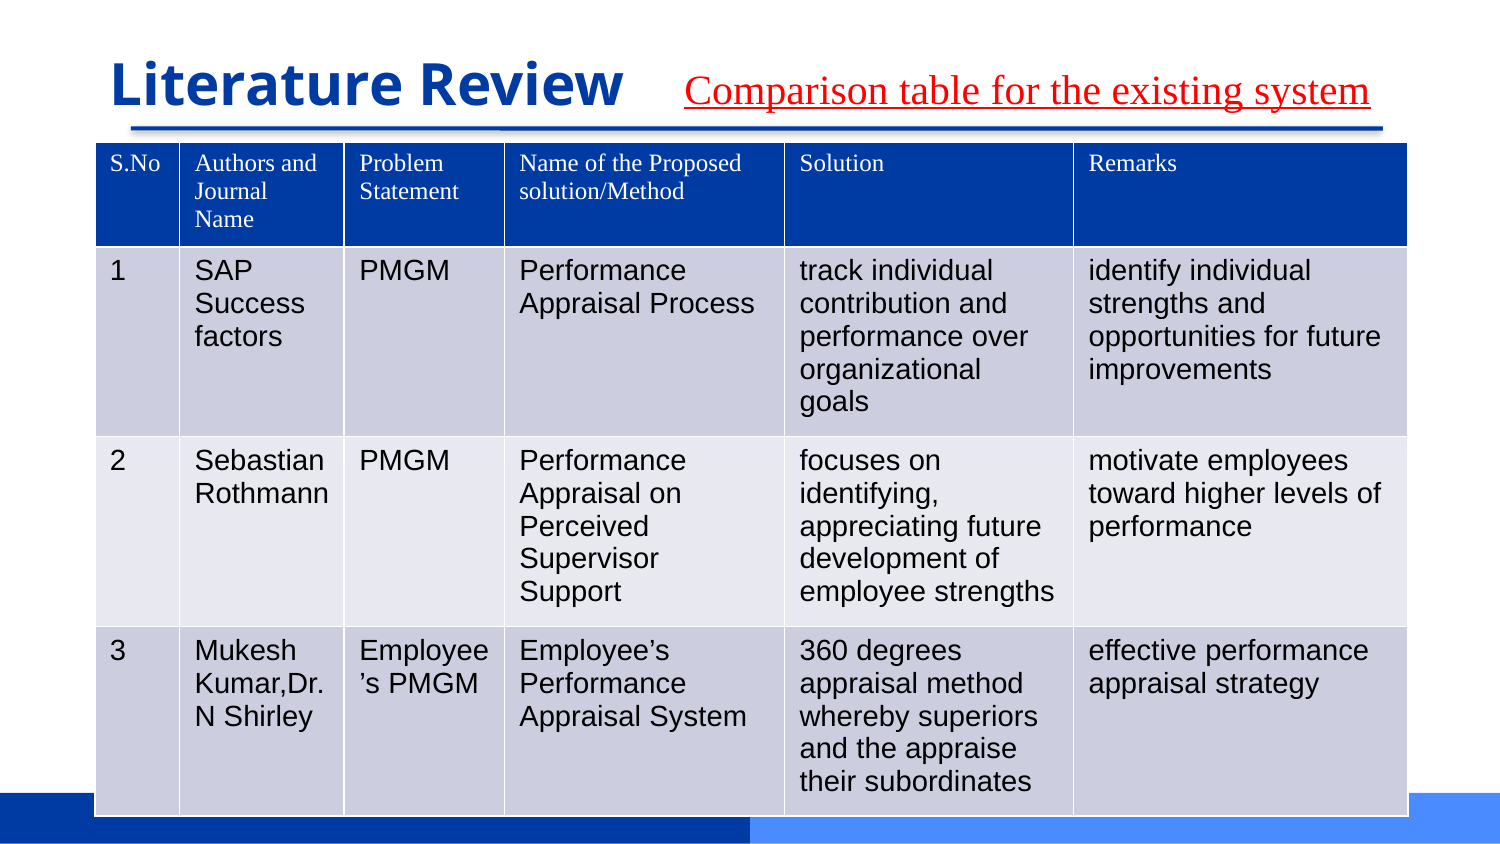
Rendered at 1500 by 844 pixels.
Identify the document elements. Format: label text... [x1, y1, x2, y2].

table_cell PMGM [345, 437, 504, 626]
table_cell focuses on identifying, appreciating future development of employee strengths [785, 437, 1073, 626]
table_header S.No [96, 143, 179, 246]
table_cell identify individual strengths and opportunities for future improvements [1074, 248, 1407, 436]
table_cell Performance Appraisal on Perceived Supervisor Support [505, 437, 784, 626]
table_cell 1 [96, 248, 179, 436]
table_cell SAP Success factors [180, 248, 343, 436]
table_cell Employee’s Performance Appraisal System [505, 627, 784, 815]
text_box Comparison table for the existing system [669, 55, 1441, 120]
table_cell 2 [96, 437, 179, 626]
table_header Authors and Journal Name [180, 143, 343, 246]
table_cell 360 degrees appraisal method whereby superiors and the appraise their subordinates [785, 627, 1073, 815]
table_cell track individual contribution and performance over organizational goals [785, 248, 1073, 436]
table_cell Sebastian Rothmann [180, 437, 343, 626]
table_header Remarks [1074, 143, 1407, 246]
table_cell PMGM [345, 248, 504, 436]
table_cell Employee’s PMGM [345, 627, 504, 815]
text_box [130, 126, 1383, 131]
table_cell effective performance appraisal strategy [1074, 627, 1407, 815]
table_cell motivate employees toward higher levels of performance [1074, 437, 1407, 626]
table_cell 3 [96, 627, 179, 815]
table_cell Mukesh Kumar,Dr. N Shirley [180, 627, 343, 815]
table_header Solution [785, 143, 1073, 246]
table_header Name of the Proposed solution/Method [505, 143, 784, 246]
table_cell Performance Appraisal Process [505, 248, 784, 436]
text_box Literature Review [94, 31, 1361, 126]
table_header Problem Statement [345, 143, 504, 246]
